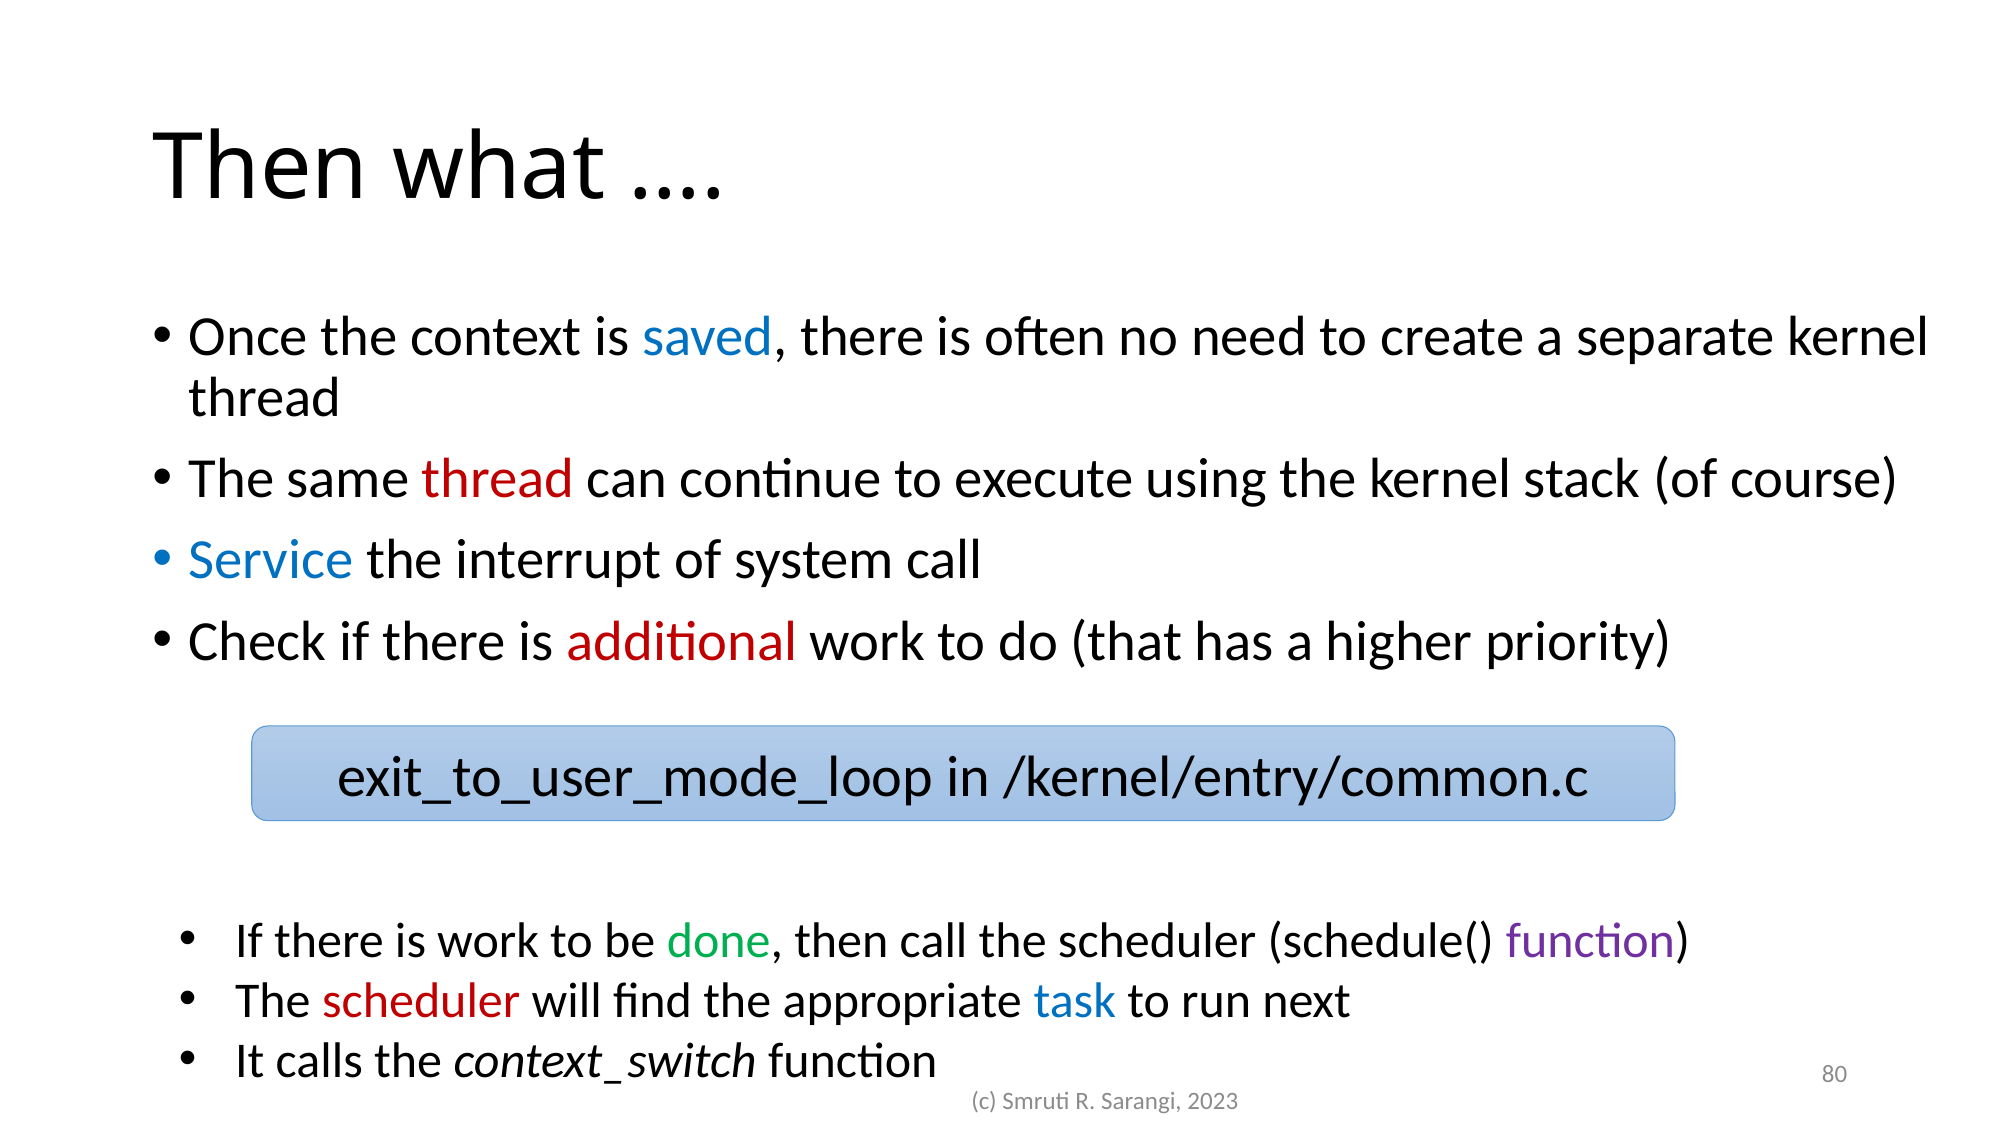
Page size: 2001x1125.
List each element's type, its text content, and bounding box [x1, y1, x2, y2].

slide_number 80 [1443, 1042, 1863, 1103]
title Then what …. [137, 59, 1863, 278]
footer (c) Smruti R. Sarangi, 2023 [767, 1069, 1443, 1125]
text_box exit_to_user_mode_loop in /kernel/entry/common.c [251, 725, 1676, 822]
text_box If there is work to be done, then call the scheduler (schedule() function) The scheduler will find the appropriate task to run next It calls the context_switch function [164, 899, 1833, 1095]
list Once the context is saved, there is often no need to create a separate kernel thread The same thread can continue to execute using the kernel stack (of course) Service the interrupt of system call Check if there is additional work to do (that has a higher priority) [137, 299, 2000, 683]
